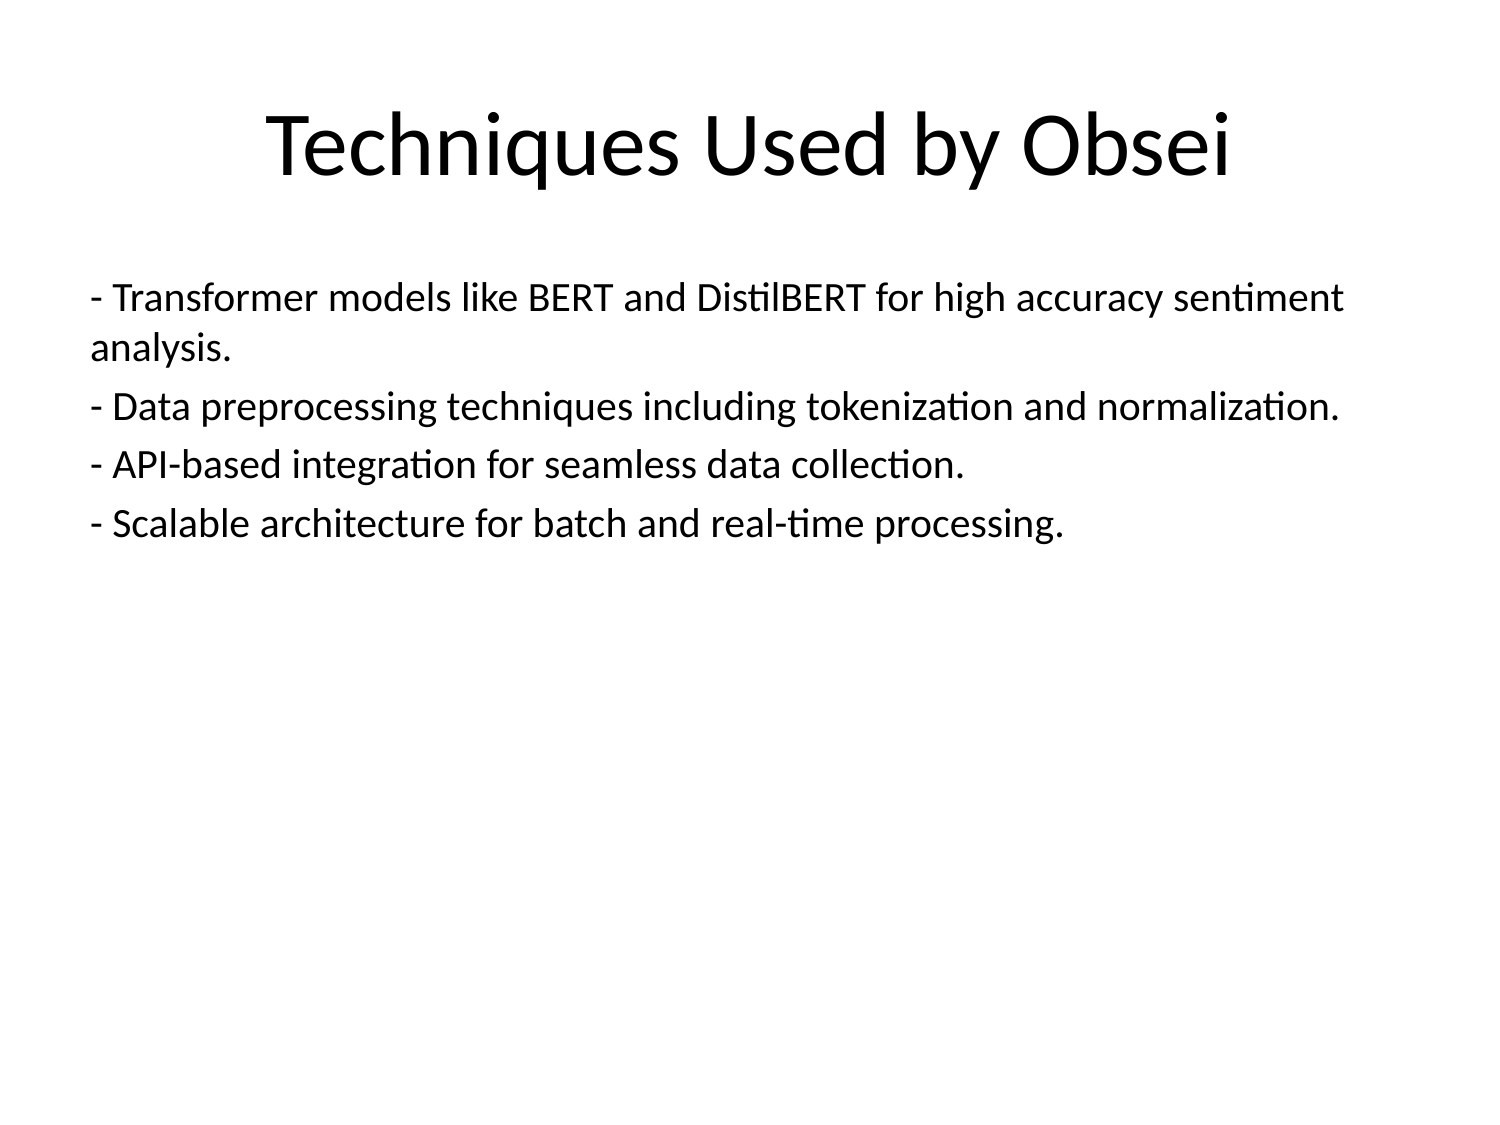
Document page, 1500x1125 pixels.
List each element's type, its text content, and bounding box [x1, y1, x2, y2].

title Techniques Used by Obsei [75, 45, 1425, 233]
list - Transformer models like BERT and DistilBERT for high accuracy sentiment analysis. - Data preprocessing techniques including tokenization and normalization. - API-based integration for seamless data collection. - Scalable architecture for batch and real-time processing. [75, 262, 1425, 1005]
